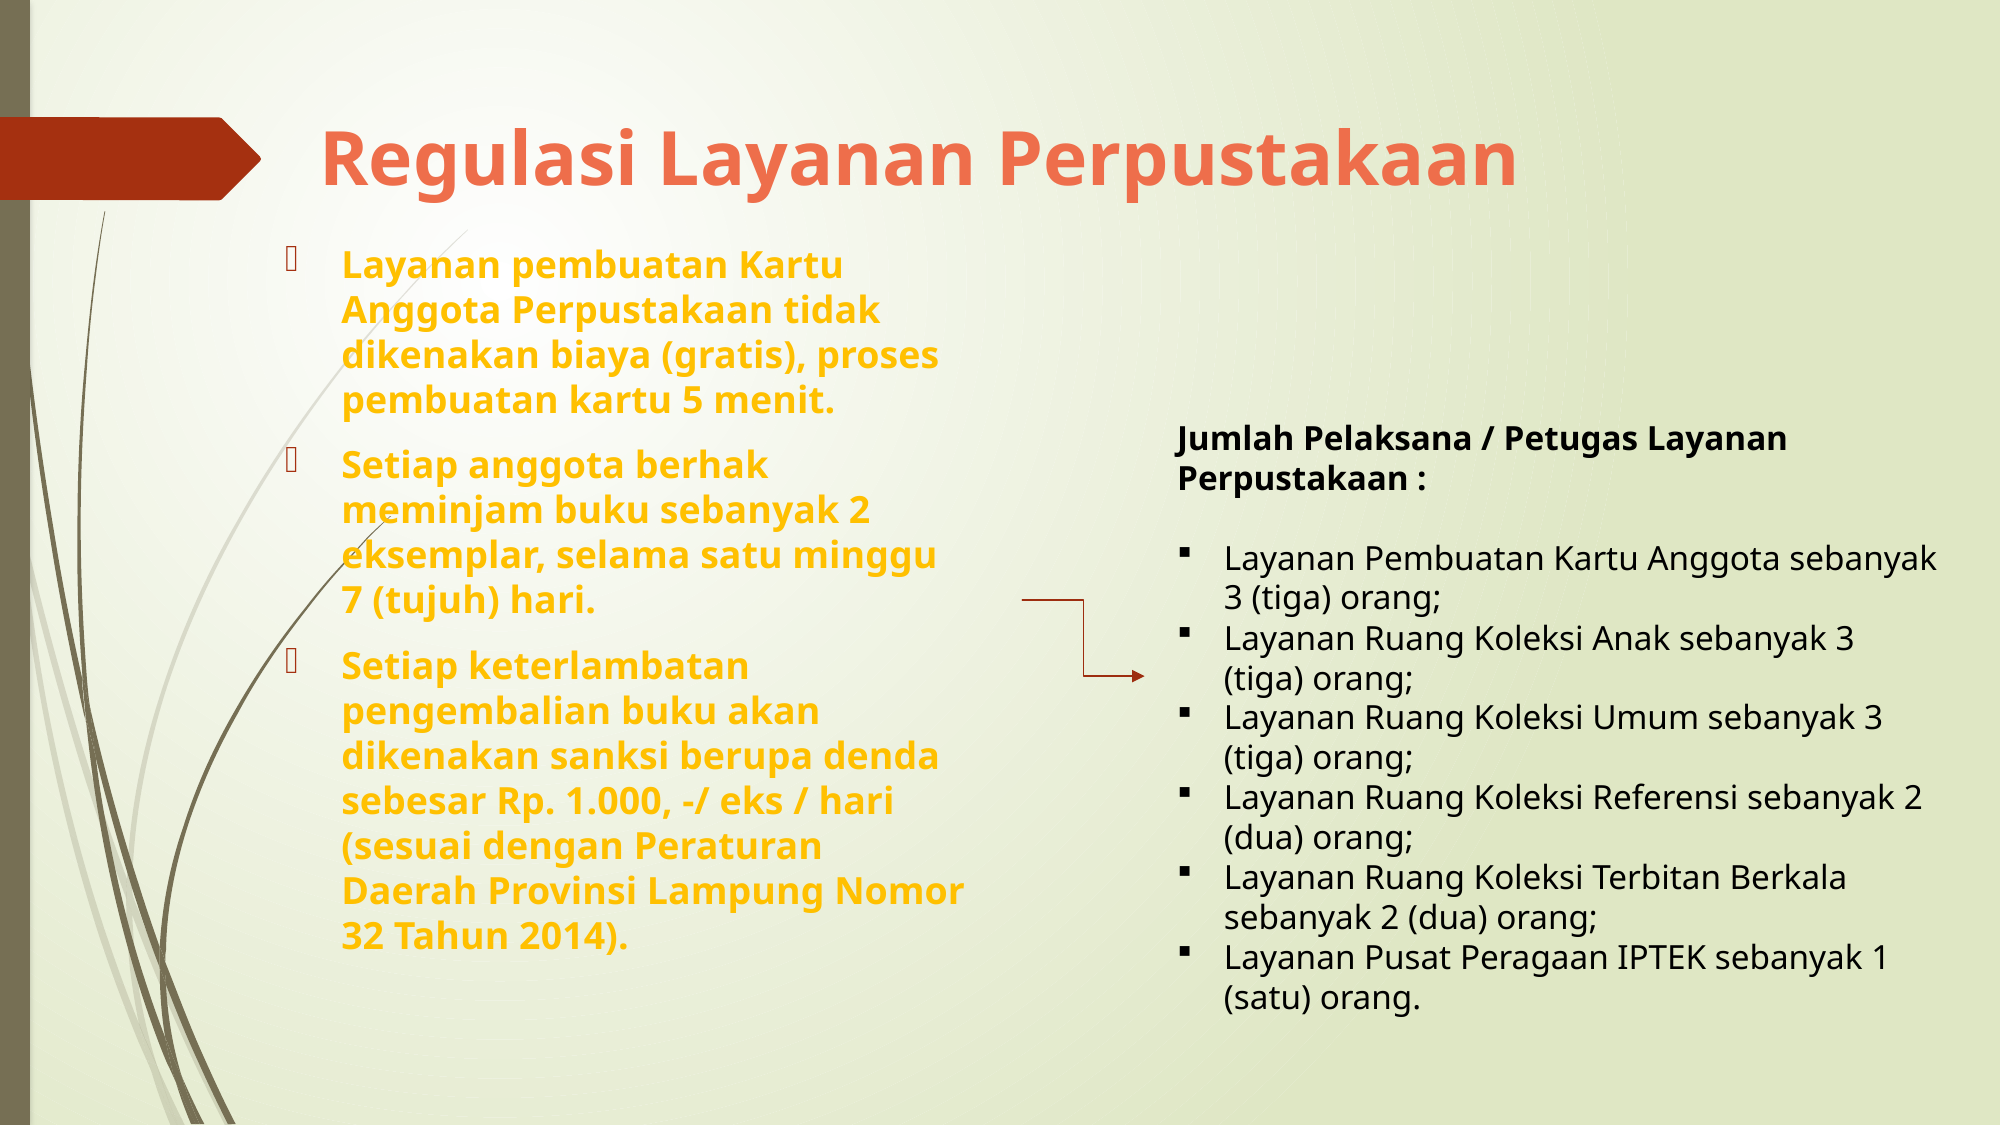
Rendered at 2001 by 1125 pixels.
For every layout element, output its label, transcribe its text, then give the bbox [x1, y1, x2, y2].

title Regulasi Layanan Perpustakaan [304, 102, 1888, 234]
list Layanan pembuatan Kartu Anggota Perpustakaan tidak dikenakan biaya (gratis), proses pembuatan kartu 5 menit. Setiap anggota berhak meminjam buku sebanyak 2 eksemplar, selama satu minggu 7 (tujuh) hari. Setiap keterlambatan pengembalian buku akan dikenakan sanksi berupa denda sebesar Rp. 1.000, -/ eks / hari (sesuai dengan Peraturan Daerah Provinsi Lampung Nomor 32 Tahun 2014). [270, 233, 983, 932]
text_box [1022, 599, 1145, 677]
text_box Jumlah Pelaksana / Petugas Layanan Perpustakaan : Layanan Pembuatan Kartu Anggota sebanyak 3 (tiga) orang; Layanan Ruang Koleksi Anak sebanyak 3 (tiga) orang; Layanan Ruang Koleksi Umum sebanyak 3 (tiga) orang; Layanan Ruang Koleksi Referensi sebanyak 2 (dua) orang; Layanan Ruang Koleksi Terbitan Berkala sebanyak 2 (dua) orang; Layanan Pusat Peragaan IPTEK sebanyak 1 (satu) orang. [1162, 409, 1957, 1024]
